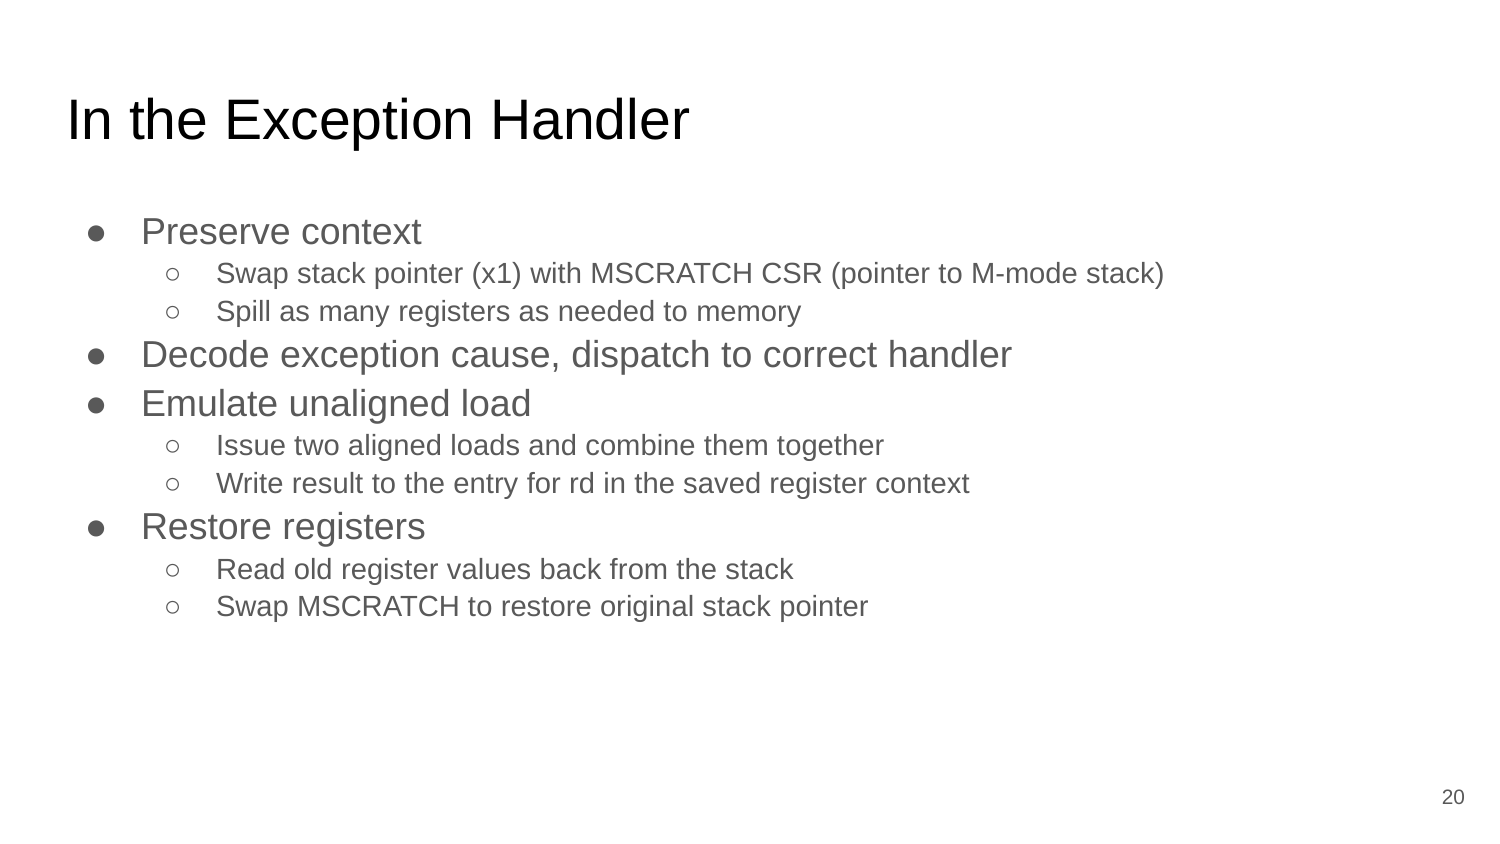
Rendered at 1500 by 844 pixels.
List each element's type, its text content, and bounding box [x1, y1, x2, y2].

title In the Exception Handler [51, 72, 1449, 167]
slide_number ‹#› [1389, 764, 1480, 830]
list Preserve context Swap stack pointer (x1) with MSCRATCH CSR (pointer to M-mode stack) Spill as many registers as needed to memory Decode exception cause, dispatch to correct handler Emulate unaligned load Issue two aligned loads and combine them together Write result to the entry for rd in the saved register context Restore registers Read old register values back from the stack Swap MSCRATCH to restore original stack pointer [51, 189, 1449, 750]
